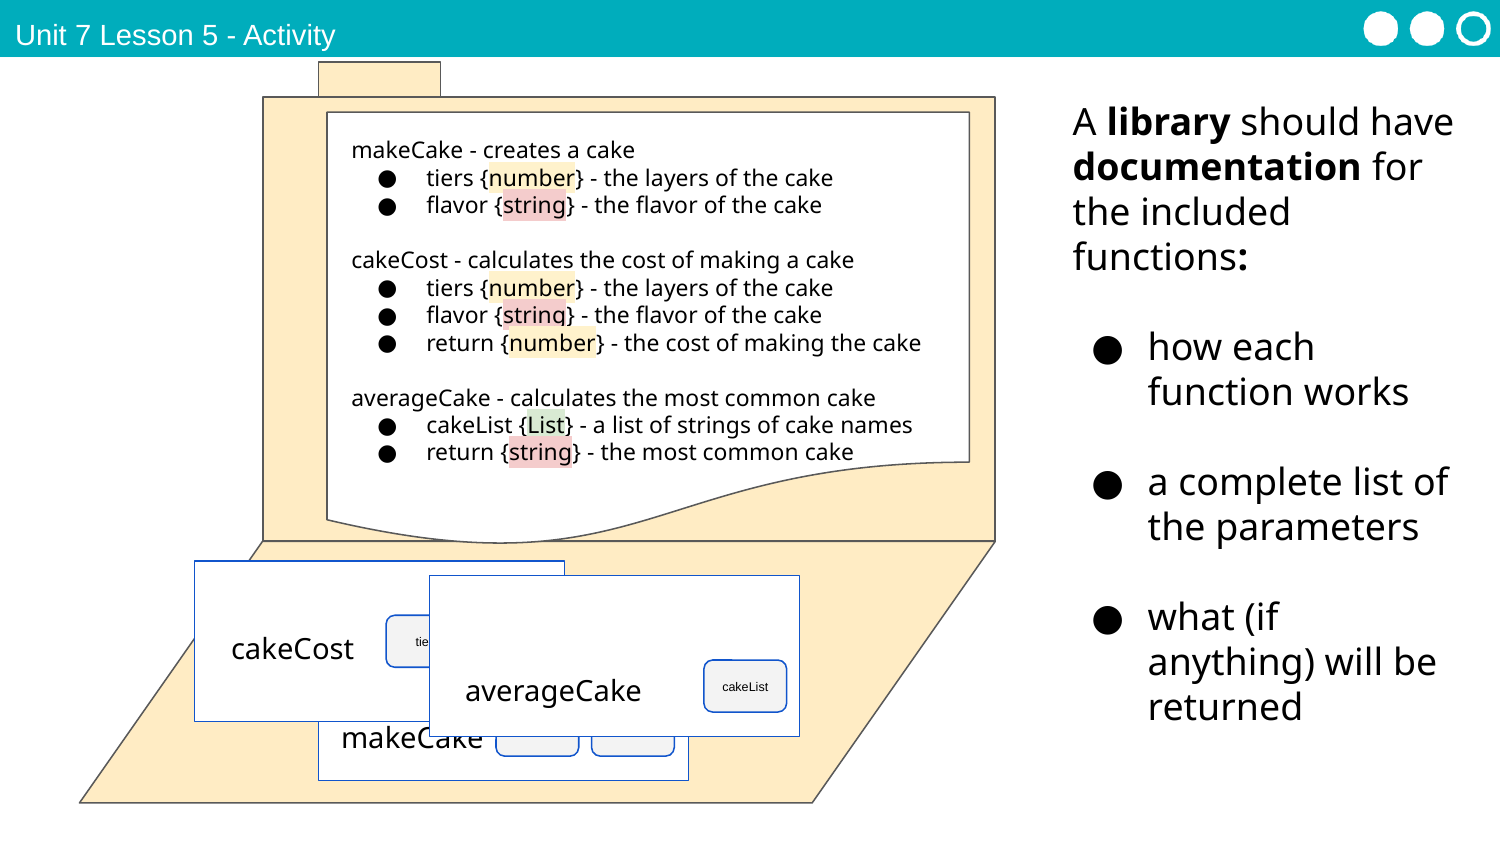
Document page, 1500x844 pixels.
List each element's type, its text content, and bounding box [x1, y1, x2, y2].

text_box [326, 112, 970, 544]
picture [0, 0, 1500, 844]
text_box makeCake - creates a cake tiers {number} - the layers of the cake flavor {string} - the flavor of the cake cakeCost - calculates the cost of making a cake tiers {number} - the layers of the cake flavor {string} - the flavor of the cake return {number} - the cost of making the cake averageCake - calculates the most common cake cakeList {List} - a list of strings of cake names return {string} - the most common cake [336, 120, 953, 480]
text_box [79, 541, 996, 803]
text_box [429, 575, 800, 737]
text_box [194, 560, 565, 722]
text_box Unit 7 Lesson 5 - Activity [0, 0, 750, 58]
text_box [318, 61, 441, 97]
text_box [318, 730, 689, 781]
text_box A library should have documentation for the included functions: how each function works a complete list of the parameters what (if anything) will be returned [1057, 83, 1471, 817]
text_box [262, 97, 996, 541]
